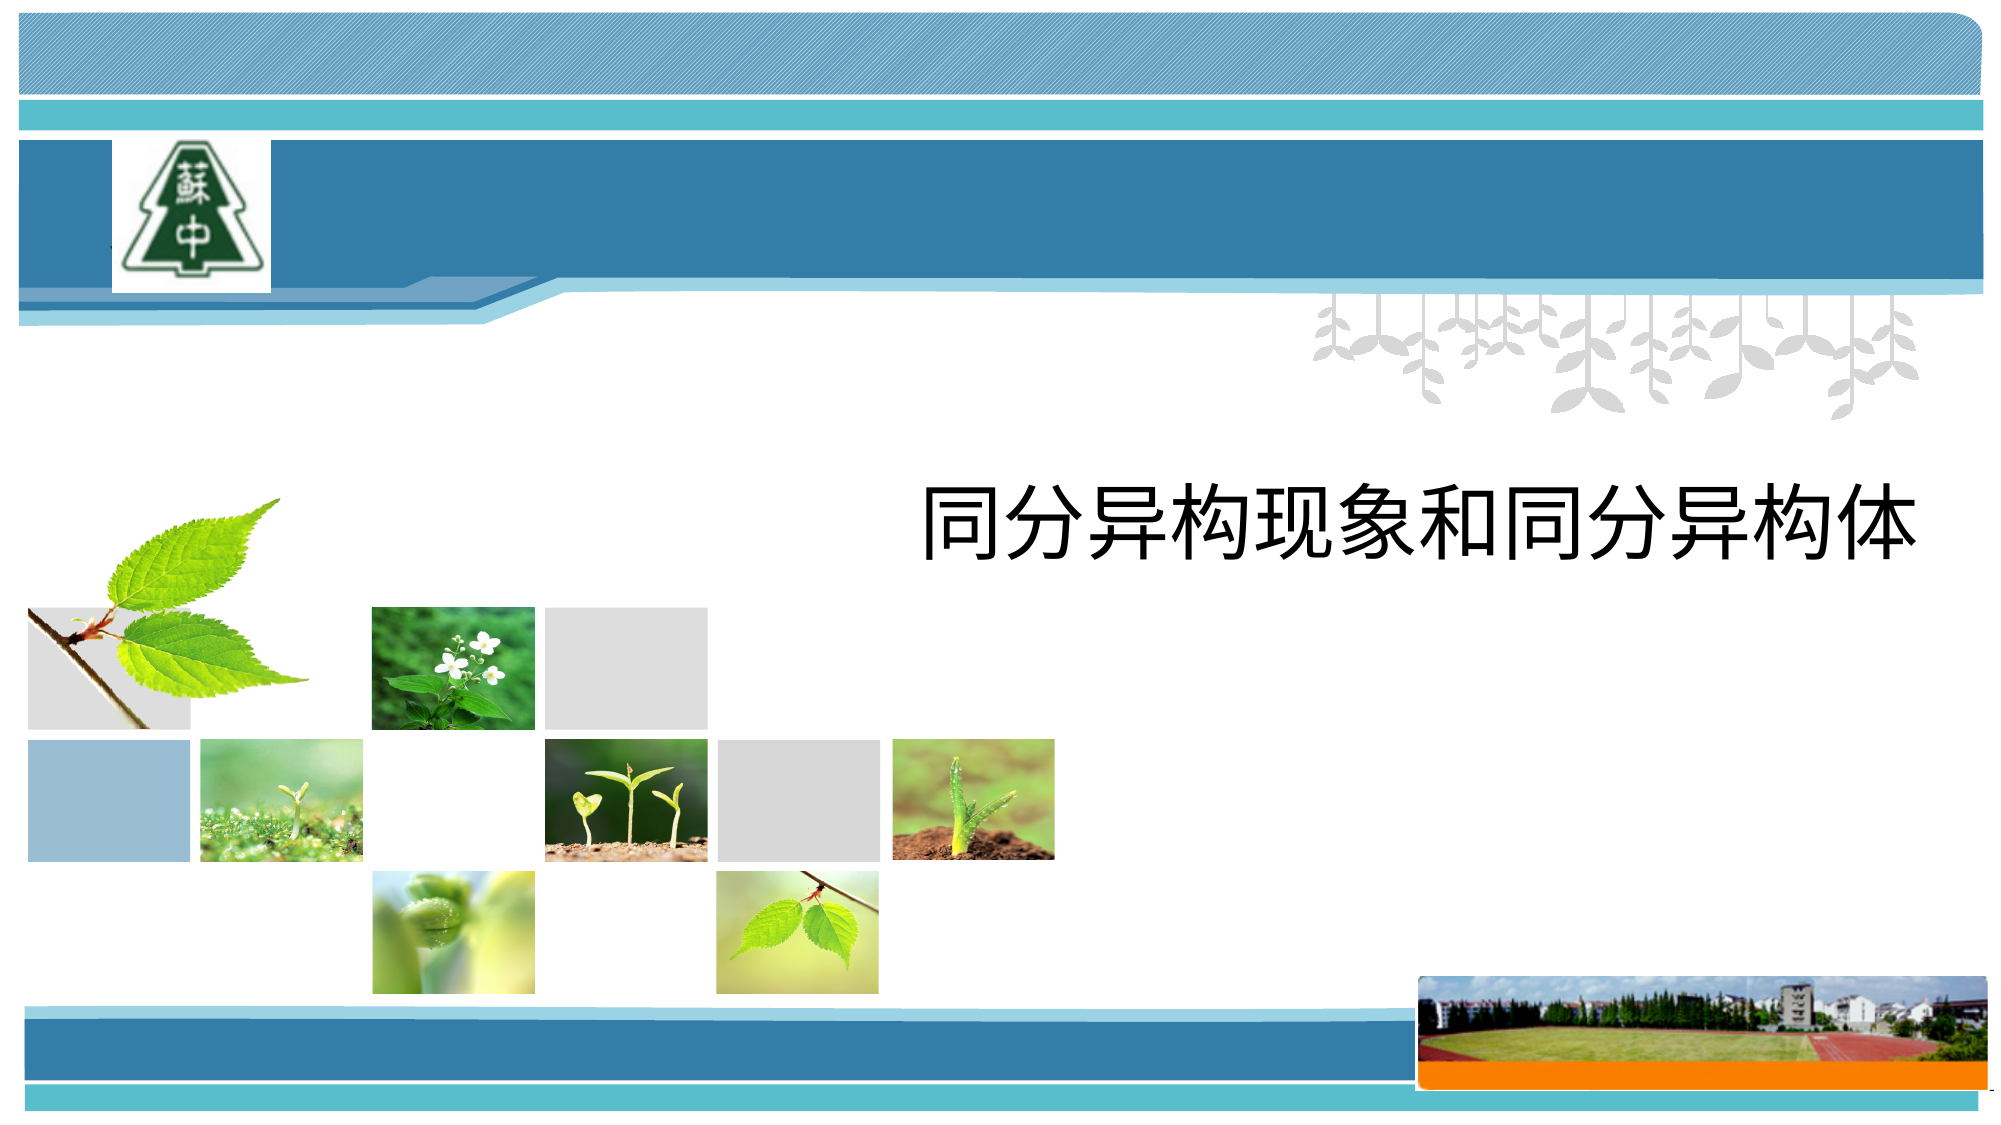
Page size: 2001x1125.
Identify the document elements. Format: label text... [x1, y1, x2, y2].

picture [372, 871, 535, 994]
picture [372, 607, 535, 730]
picture [1415, 976, 1994, 1091]
picture [28, 477, 324, 729]
picture [200, 739, 363, 862]
picture [545, 739, 708, 862]
title 同分异构现象和同分异构体 [616, 462, 1934, 704]
subtitle 苏州线上教育中心 [900, 1024, 1415, 1091]
picture [109, 138, 271, 297]
picture [716, 871, 879, 994]
picture [892, 739, 1055, 860]
